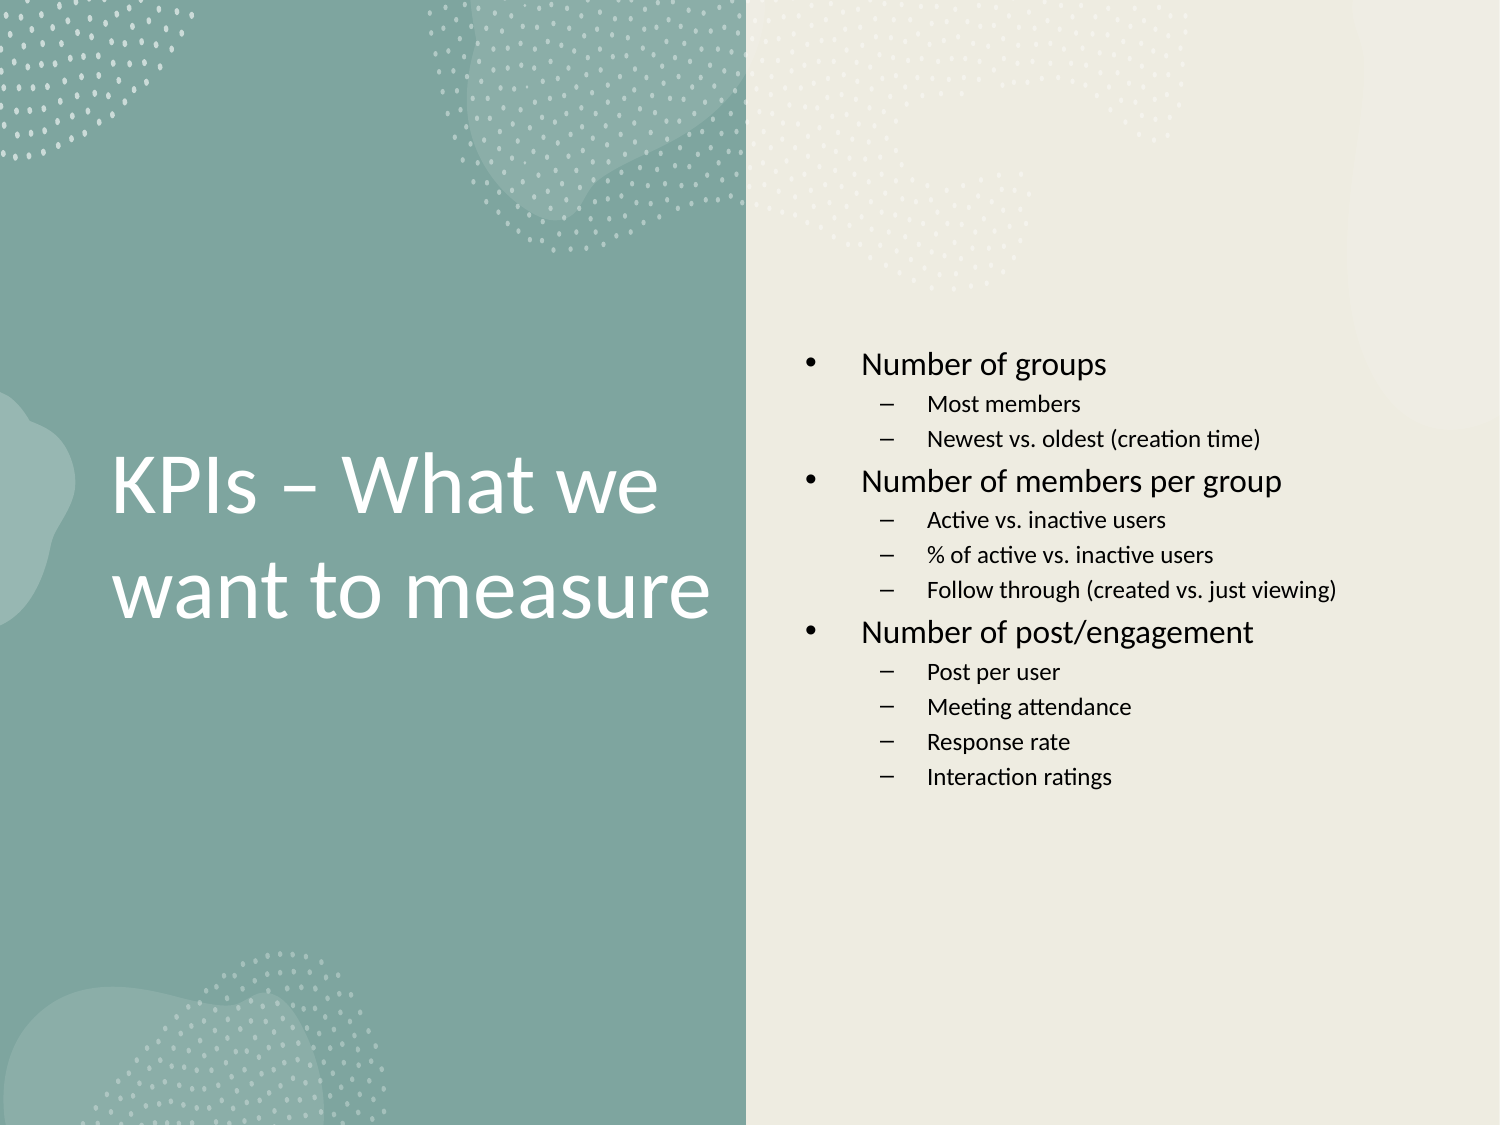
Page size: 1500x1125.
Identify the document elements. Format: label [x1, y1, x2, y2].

text_box [0, 0, 1500, 1125]
